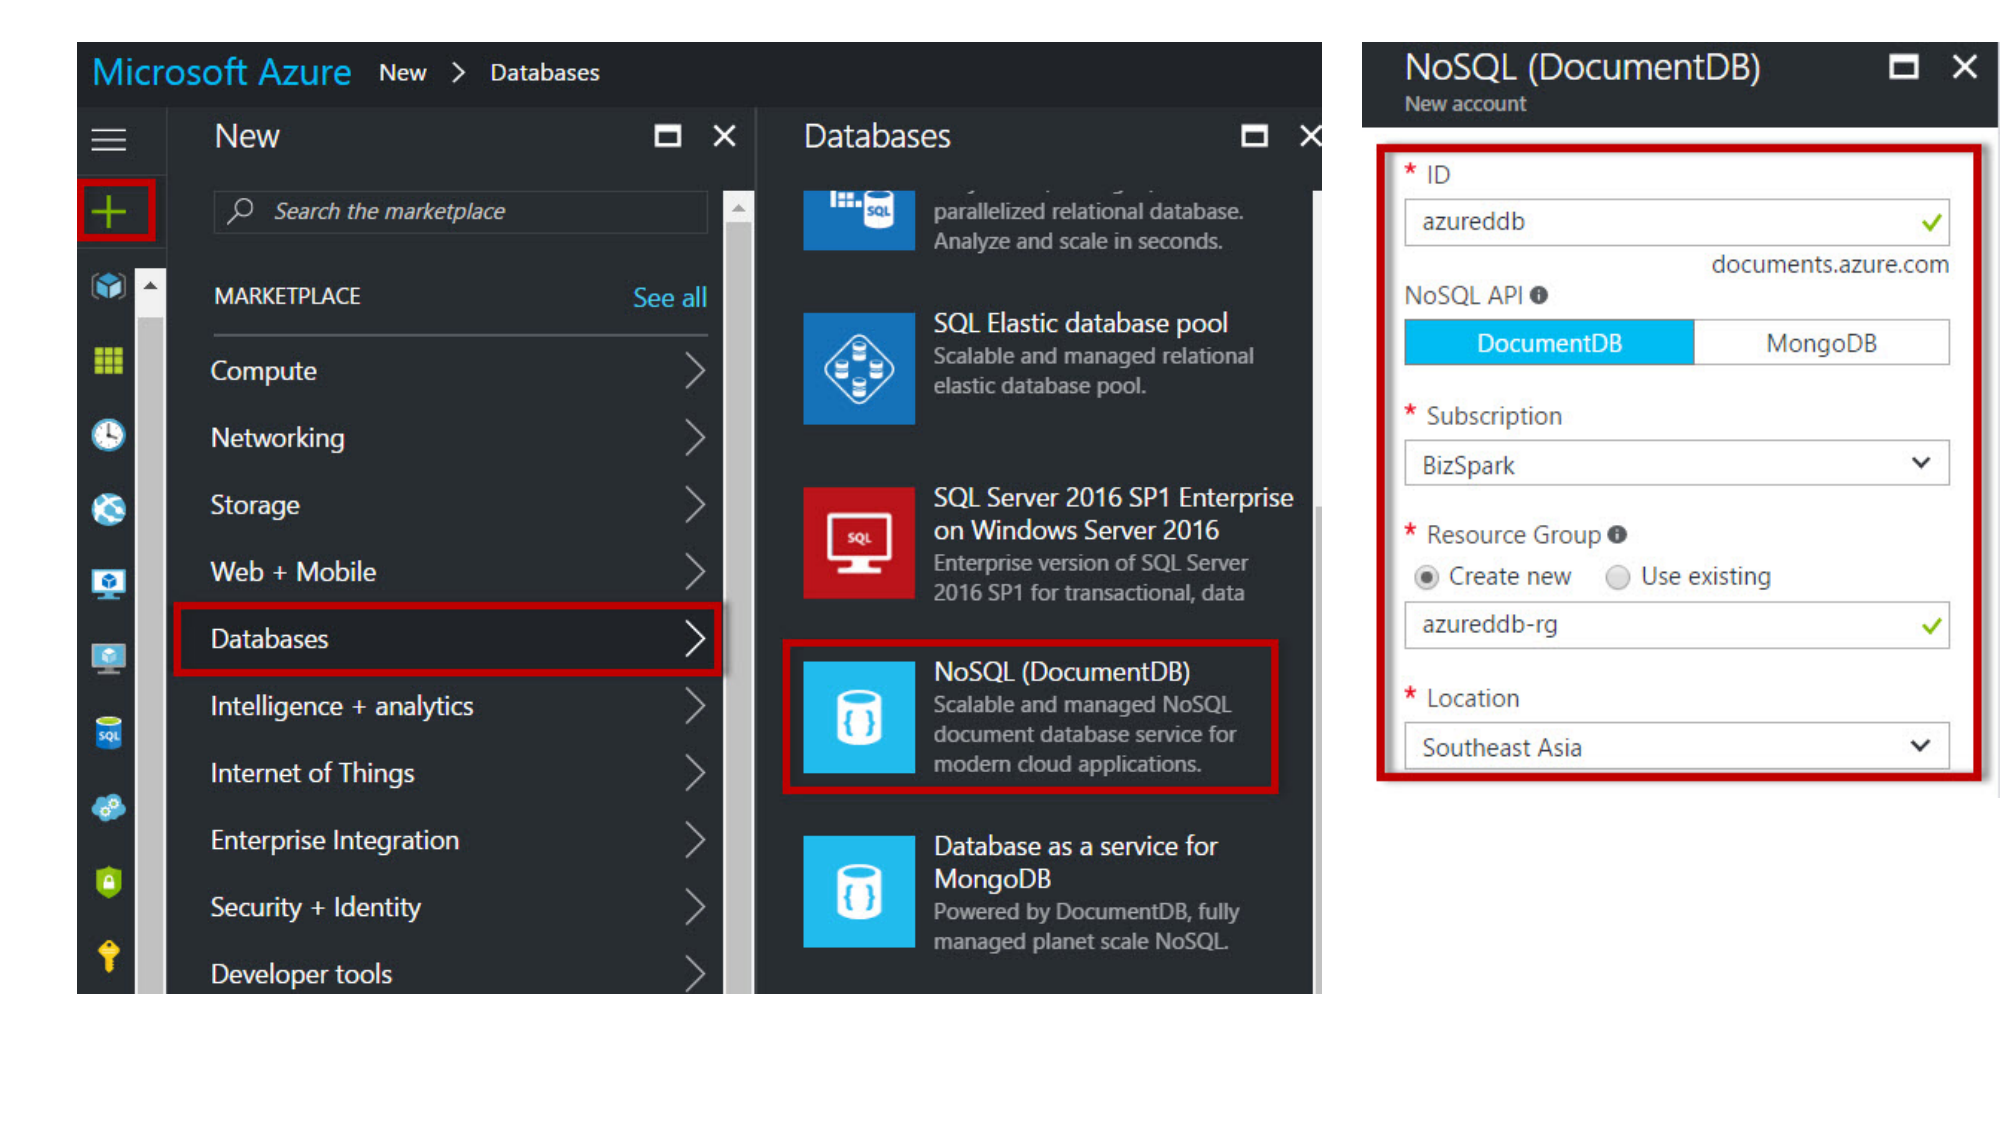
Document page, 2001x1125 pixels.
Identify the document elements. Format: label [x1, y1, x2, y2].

list [77, 42, 1322, 994]
picture [1362, 42, 2000, 798]
